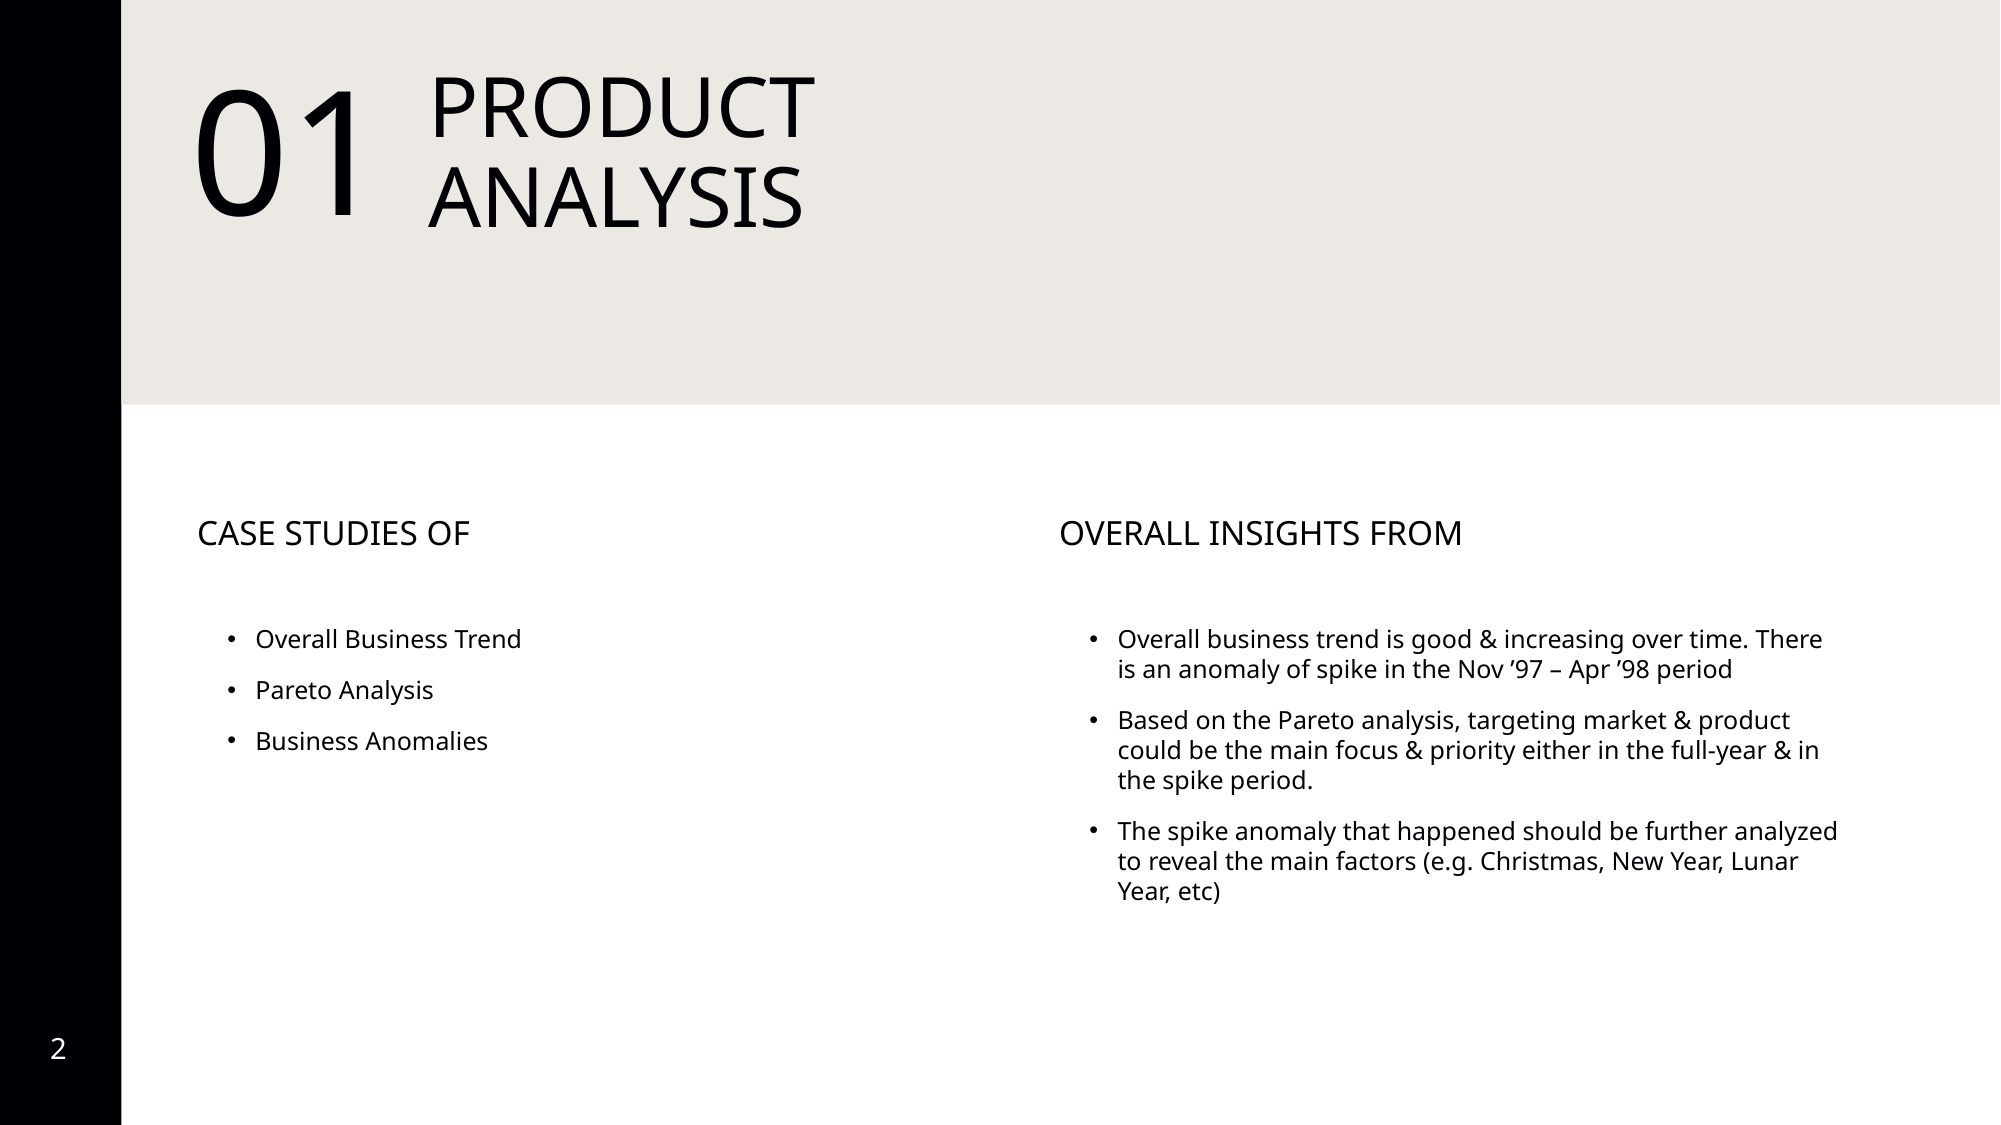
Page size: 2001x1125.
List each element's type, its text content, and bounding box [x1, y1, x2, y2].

text_box PRODUCT ANALYSIS [428, 65, 1461, 243]
text_box OVERALL INSIGHTS FROM Overall business trend is good & increasing over time. There is an anomaly of spike in the Nov ’97 – Apr ’98 period Based on the Pareto analysis, targeting market & product could be the main focus & priority either in the full-year & in the spike period. The spike anomaly that happened should be further analyzed to reveal the main factors (e.g. Christmas, New Year, Lunar Year, etc) [1059, 512, 1862, 925]
list CASE STUDIES OF Overall Business Trend Pareto Analysis Business Anomalies [197, 512, 1000, 925]
title 01 [190, 65, 396, 225]
